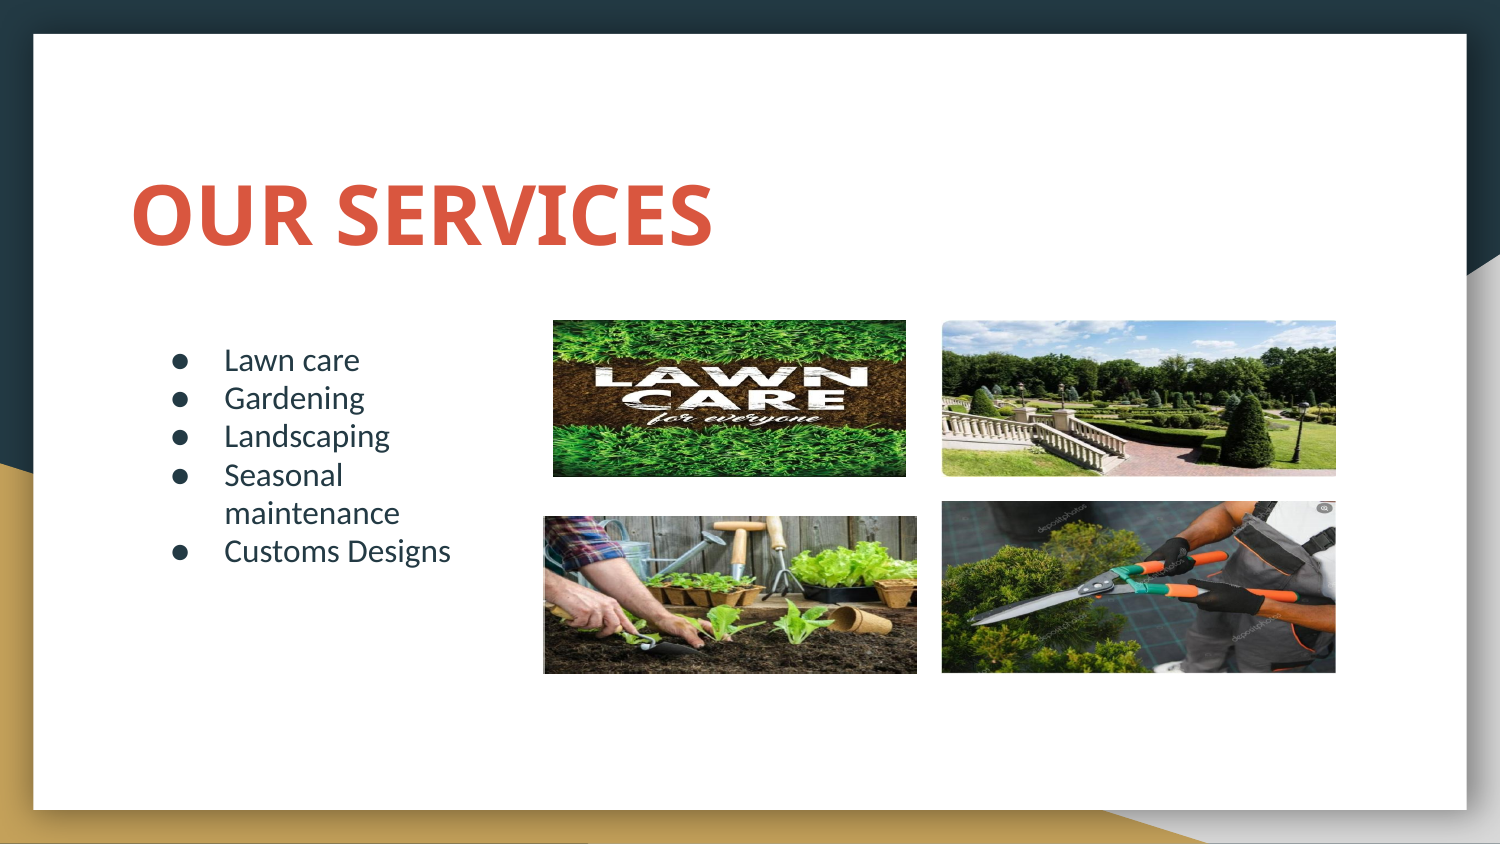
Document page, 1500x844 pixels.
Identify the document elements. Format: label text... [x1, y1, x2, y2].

picture [543, 516, 917, 674]
picture [940, 501, 1336, 674]
list Lawn care Gardening Landscaping Seasonal maintenance Customs Designs [134, 326, 529, 729]
picture [553, 319, 907, 478]
title OUR SERVICES [114, 141, 1346, 298]
picture [940, 319, 1336, 478]
